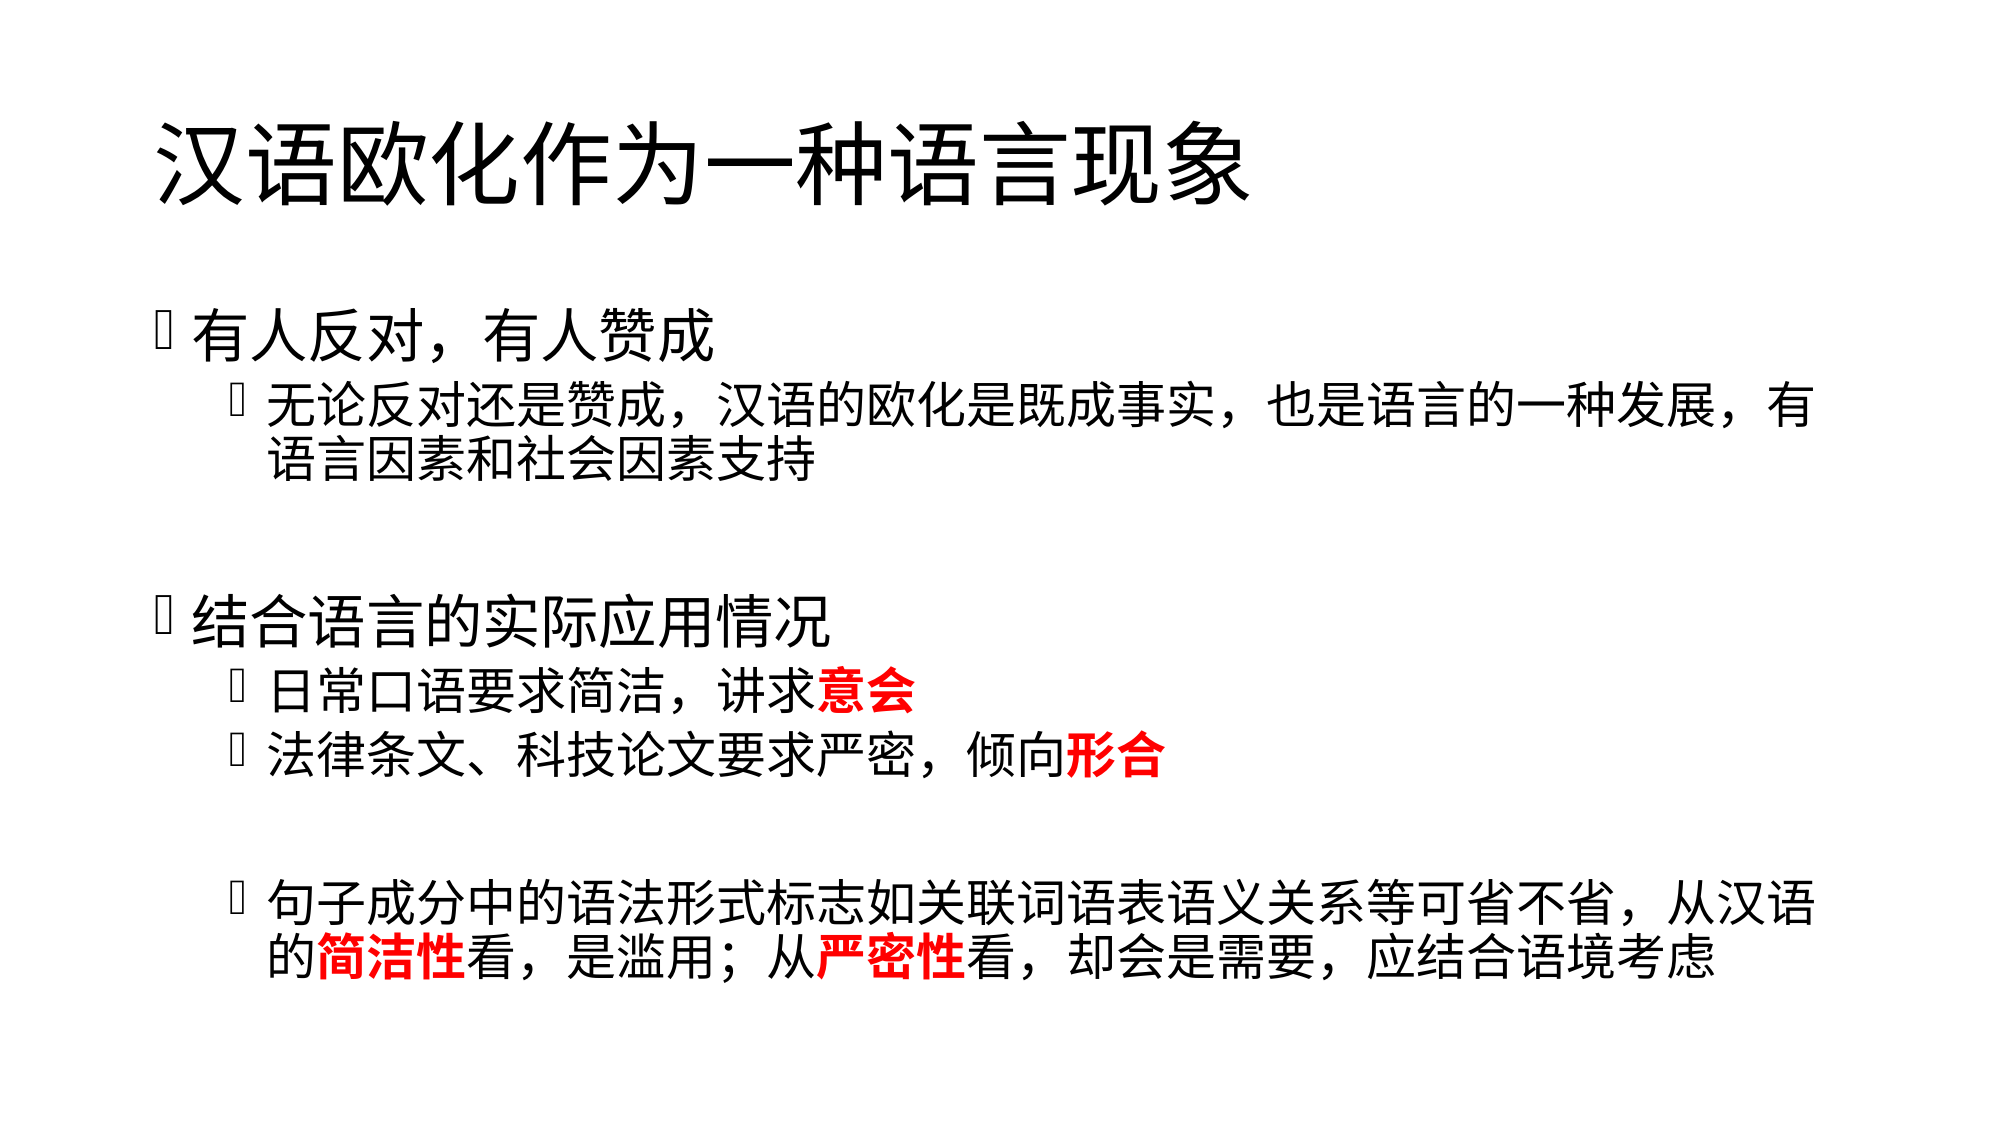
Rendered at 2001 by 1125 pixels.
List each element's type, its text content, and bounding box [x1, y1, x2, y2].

title 汉语欧化作为一种语言现象 [138, 60, 1864, 278]
list 有人反对，有人赞成 无论反对还是赞成，汉语的欧化是既成事实，也是语言的一种发展，有语言因素和社会因素支持 结合语言的实际应用情况 日常口语要求简洁，讲求意会 法律条文、科技论文要求严密，倾向形合 句子成分中的语法形式标志如关联词语表语义关系等可省不省，从汉语的简洁性看，是滥用；从严密性看，却会是需要，应结合语境考虑 [138, 299, 1864, 1014]
